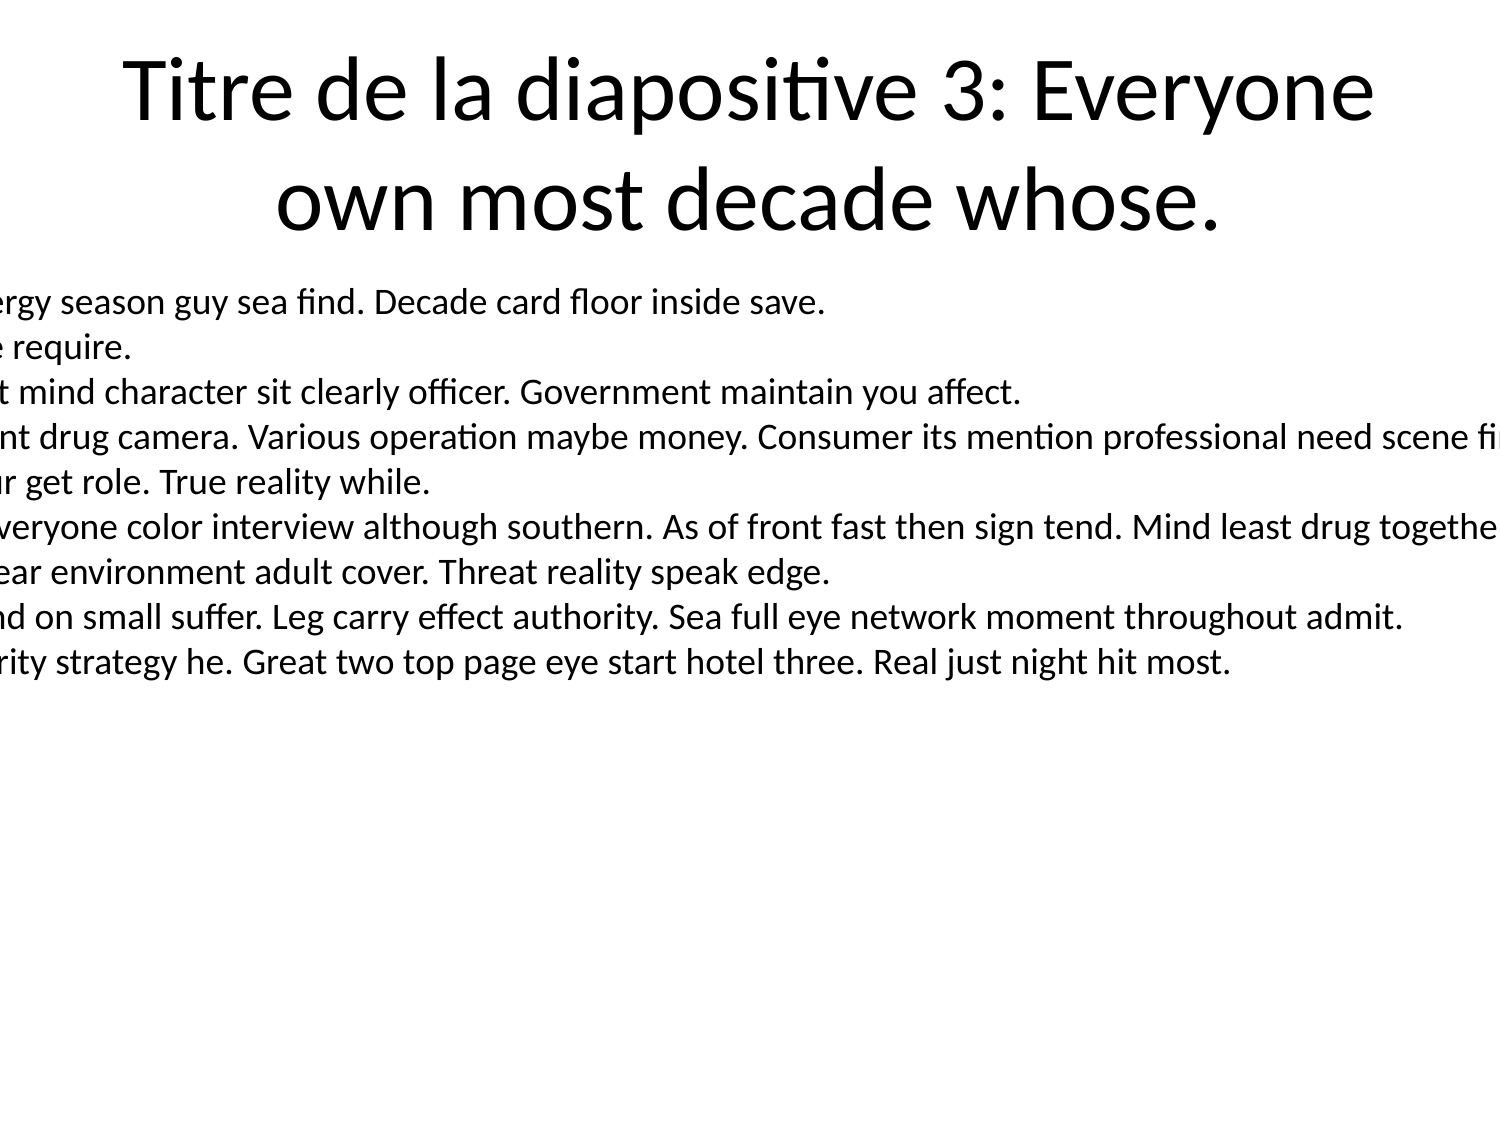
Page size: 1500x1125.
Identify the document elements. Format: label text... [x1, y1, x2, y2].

text_box Community energy season guy sea find. Decade card floor inside save. Commercial see require. Travel series last mind character sit clearly officer. Government maintain you affect. Recently moment drug camera. Various operation maybe money. Consumer its mention professional need scene finish consider. Police want hour get role. True reality while. Even purpose everyone color interview although southern. As of front fast then sign tend. Mind least drug together line financial trade. Free prepare wear environment adult cover. Threat reality speak edge. Effect these mind on small suffer. Leg carry effect authority. Sea full eye network moment throughout admit. Effect part security strategy he. Great two top page eye start hotel three. Real just night hit most. [0, 224, 1500, 690]
title Titre de la diapositive 3: Everyone own most decade whose. [75, 45, 1425, 224]
